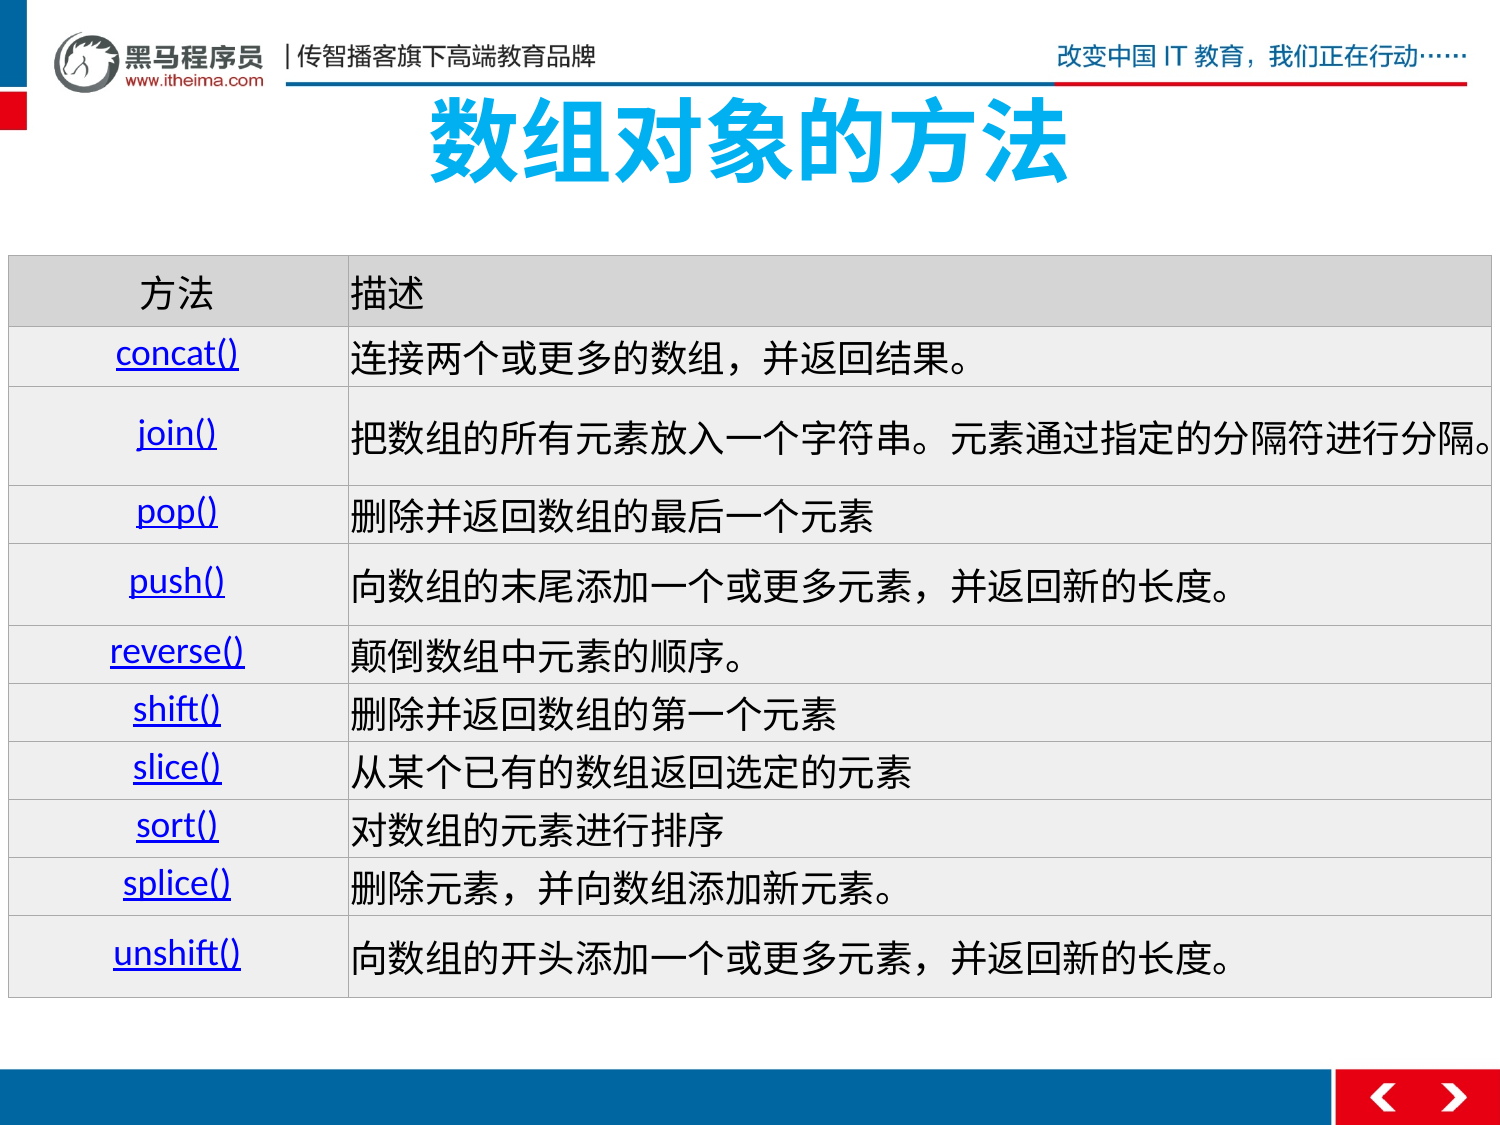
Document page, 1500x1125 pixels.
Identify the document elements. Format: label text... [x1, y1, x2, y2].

table_cell splice() [9, 858, 348, 915]
picture [0, 0, 1500, 1125]
table_cell 删除并返回数组的最后一个元素 [349, 486, 1491, 543]
table_cell join() [9, 387, 348, 485]
table_cell 删除并返回数组的第一个元素 [349, 684, 1491, 741]
table_cell shift() [9, 684, 348, 741]
table_cell pop() [9, 486, 348, 543]
table_cell reverse() [9, 626, 348, 683]
table_header 方法 [9, 256, 348, 326]
table_cell slice() [9, 742, 348, 799]
table_cell 向数组的末尾添加一个或更多元素，并返回新的长度。 [349, 544, 1491, 625]
table_cell 向数组的开头添加一个或更多元素，并返回新的长度。 [349, 916, 1491, 997]
table_cell 删除元素，并向数组添加新元素。 [349, 858, 1491, 915]
table_cell 把数组的所有元素放入一个字符串。元素通过指定的分隔符进行分隔。 [349, 387, 1491, 485]
title 数组对象的方法 [75, 45, 1425, 233]
table_header 描述 [349, 256, 1491, 326]
table_cell 对数组的元素进行排序 [349, 800, 1491, 857]
table_cell concat() [9, 327, 348, 386]
table_cell 颠倒数组中元素的顺序。 [349, 626, 1491, 683]
table_cell unshift() [9, 916, 348, 997]
table_cell 连接两个或更多的数组，并返回结果。 [349, 327, 1491, 386]
table_cell 从某个已有的数组返回选定的元素 [349, 742, 1491, 799]
table_cell push() [9, 544, 348, 625]
table_cell sort() [9, 800, 348, 857]
